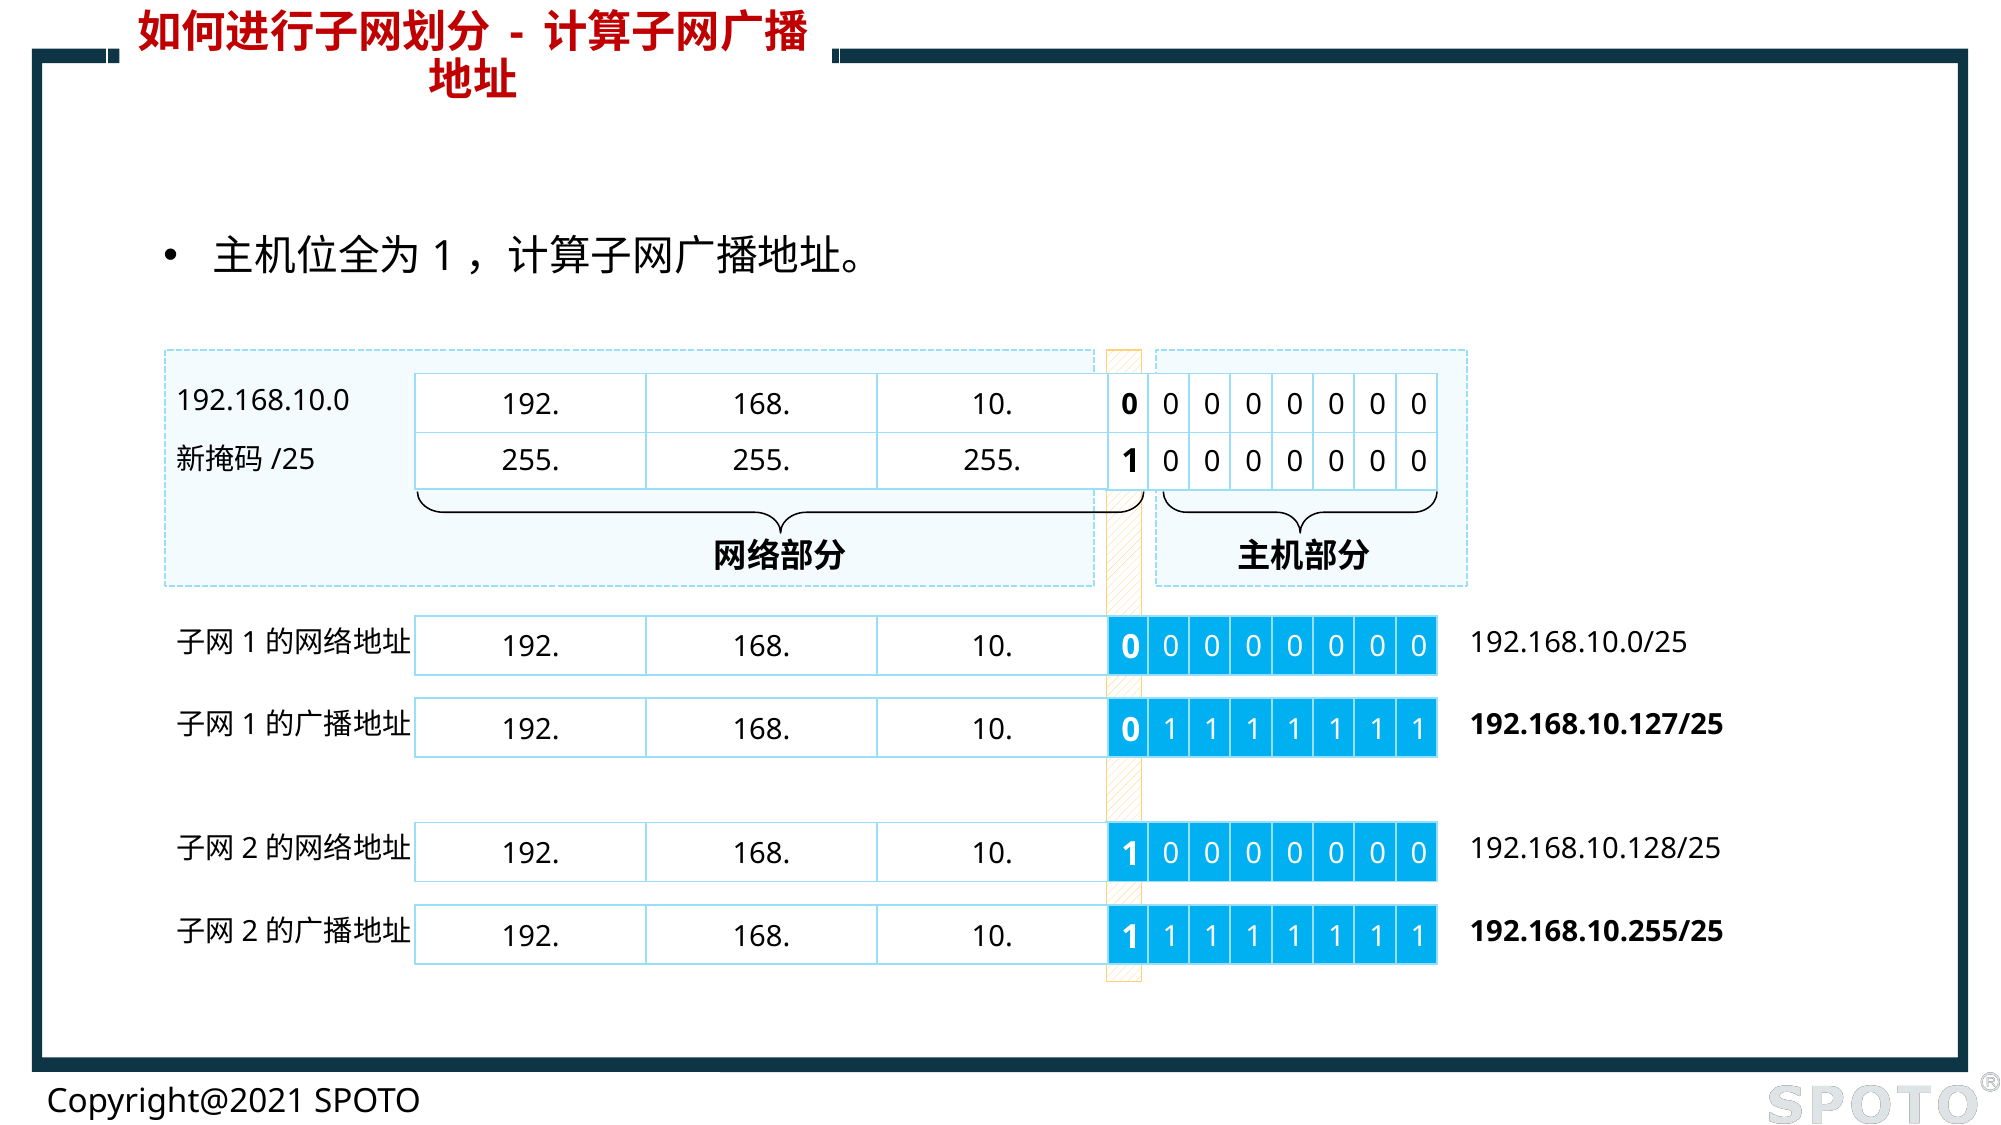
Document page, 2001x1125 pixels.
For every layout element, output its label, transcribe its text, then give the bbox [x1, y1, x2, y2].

table_header 0 [1109, 617, 1147, 674]
table_header 192. [416, 374, 645, 432]
table_header 0 [1397, 617, 1436, 674]
table_header 0 [1314, 823, 1353, 881]
table_header 1 [1109, 433, 1147, 489]
table_header 0 [1231, 617, 1271, 674]
table_header 0 [1149, 617, 1188, 674]
table_header 10. [878, 374, 1107, 432]
table_header 1 [1109, 906, 1147, 963]
table_header 0 [1397, 433, 1436, 489]
table_header 0 [1190, 823, 1229, 881]
table_header 10. [878, 699, 1107, 756]
table_header 255. [416, 433, 645, 488]
text_box [1163, 491, 1438, 527]
text_box 子网1的广播地址 [161, 698, 428, 748]
table_header 255. [647, 433, 876, 488]
table_header 255. [878, 433, 1107, 488]
text_box 192.168.10.255/25 [1454, 905, 1804, 955]
table_header 1 [1190, 699, 1229, 756]
table_header 1 [1397, 906, 1436, 963]
text_box [417, 491, 1144, 533]
table_header 192. [416, 617, 645, 674]
table_header 0 [1190, 433, 1229, 489]
table_header 0 [1314, 374, 1353, 432]
table_header 1 [1149, 699, 1188, 756]
text_box [1106, 965, 1142, 982]
table_header 0 [1314, 617, 1353, 674]
table_header 0 [1149, 433, 1188, 489]
table_header 0 [1109, 374, 1147, 432]
table_header 0 [1273, 617, 1312, 674]
table_header 0 [1397, 823, 1436, 881]
text_box 192.168.10.0/25 [1454, 615, 1739, 666]
table_header 1 [1109, 823, 1147, 881]
table_header 0 [1109, 699, 1147, 756]
table_header 0 [1355, 823, 1395, 881]
title 如何进行子网划分 - 计算子网广播地址 [106, 2, 840, 112]
table_header 168. [647, 699, 876, 756]
text_box 网络部分 [694, 527, 867, 582]
text_box 新掩码/25 [161, 432, 341, 483]
table_header 1 [1273, 699, 1312, 756]
table_header 0 [1355, 617, 1395, 674]
text_box 192.168.10.127/25 [1454, 698, 1804, 748]
table_header 1 [1190, 906, 1229, 963]
table_header 0 [1190, 374, 1229, 432]
table_header 168. [647, 906, 876, 963]
text_box 主机部分 [1218, 527, 1390, 582]
table_header 0 [1273, 374, 1312, 432]
table_header 0 [1355, 433, 1395, 489]
table_header 0 [1355, 374, 1395, 432]
table_header 0 [1190, 617, 1229, 674]
text_box 子网2的广播地址 [161, 905, 428, 955]
table_header 1 [1273, 906, 1312, 963]
table_header 10. [878, 823, 1107, 881]
table_header 0 [1149, 823, 1188, 881]
text_box [165, 349, 1095, 587]
table_header 168. [647, 823, 876, 881]
table_header 0 [1273, 433, 1312, 489]
text_box [1106, 758, 1142, 821]
table_header 0 [1397, 374, 1436, 432]
table_header 168. [647, 374, 876, 432]
table_header 1 [1314, 906, 1353, 963]
text_box [1106, 501, 1142, 615]
table_header 1 [1149, 906, 1188, 963]
table_header 192. [416, 699, 645, 756]
table_header 10. [878, 906, 1107, 963]
table_header 192. [416, 823, 645, 881]
table_header 0 [1314, 433, 1353, 489]
table_header 1 [1314, 699, 1353, 756]
table_header 1 [1355, 906, 1395, 963]
text_box [1106, 882, 1142, 904]
text_box [1106, 676, 1142, 697]
table_header 1 [1231, 906, 1271, 963]
text_box 192.168.10.128/25 [1454, 822, 1768, 872]
table_header 1 [1355, 699, 1395, 756]
text_box 子网2的网络地址 [161, 822, 428, 872]
text_box [1106, 349, 1142, 373]
table_header 0 [1149, 374, 1188, 432]
text_box 192.168.10.0 [161, 373, 380, 424]
table_header 1 [1397, 699, 1436, 756]
table_header 0 [1231, 374, 1271, 432]
table_header 168. [647, 617, 876, 674]
table_header 1 [1231, 699, 1271, 756]
table_header 0 [1231, 433, 1271, 489]
table_header 10. [878, 617, 1107, 674]
list 主机位全为1，计算子网广播地址。 [149, 202, 2000, 971]
table_header 0 [1231, 823, 1271, 881]
table_header 0 [1273, 823, 1312, 881]
text_box 子网1的网络地址 [161, 615, 428, 666]
table_header 192. [416, 906, 645, 963]
